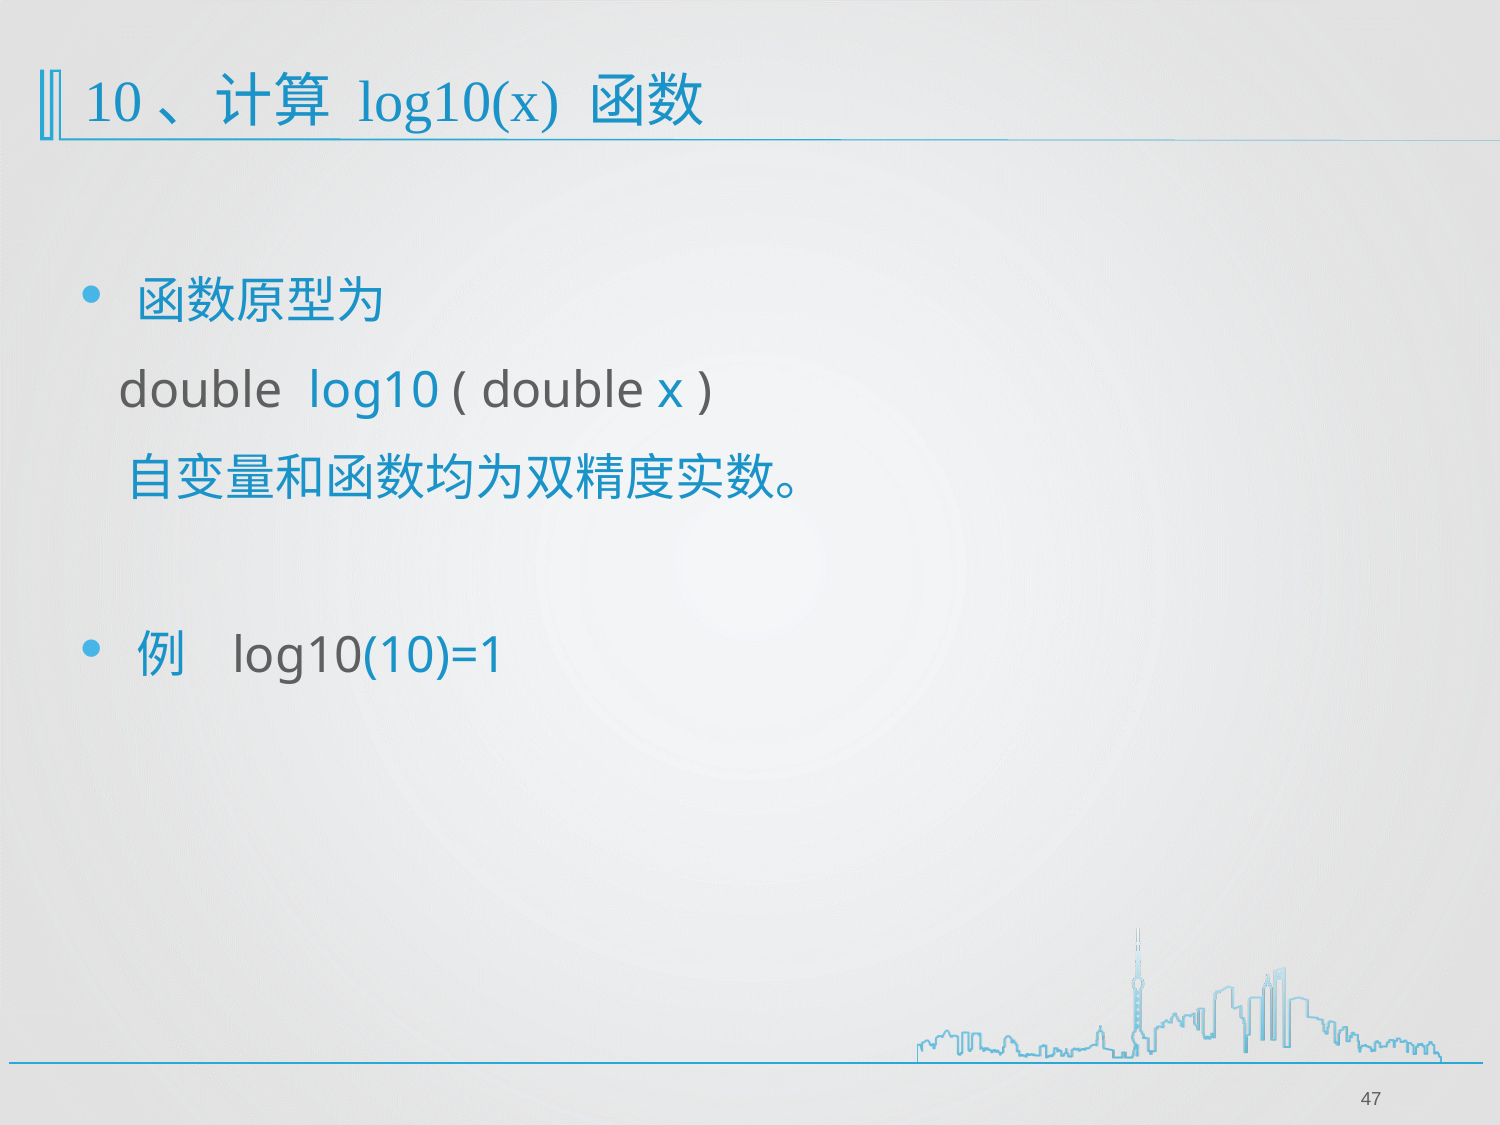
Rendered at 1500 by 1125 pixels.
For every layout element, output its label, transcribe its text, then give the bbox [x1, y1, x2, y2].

text_box 10、计算 log10(x) 函数 [69, 49, 1279, 141]
slide_number 47 [1059, 1067, 1397, 1125]
picture [0, 0, 1500, 1125]
list 函数原型为 double log10 ( double x ) 自变量和函数均为双精度实数。 例 log10(10)=1 [65, 255, 1368, 875]
